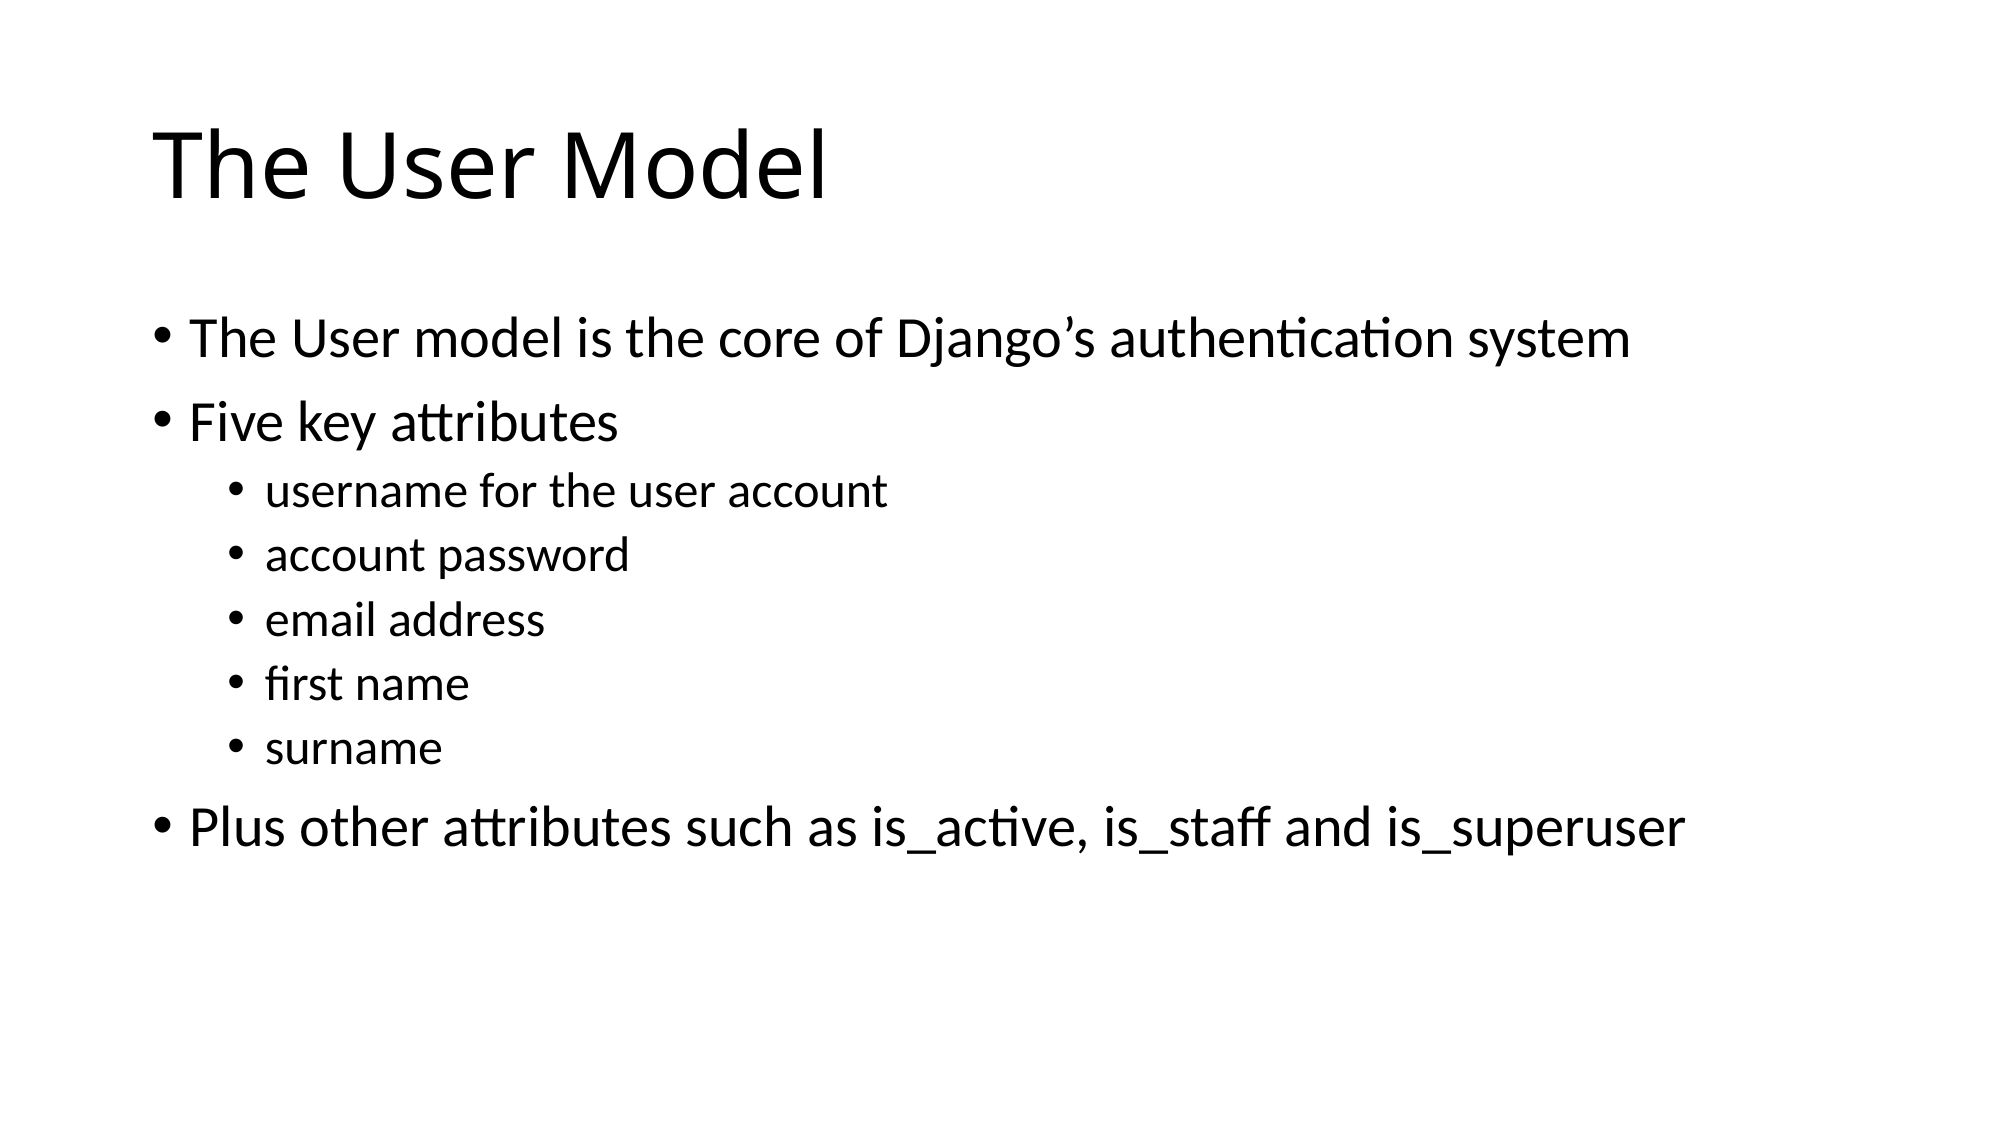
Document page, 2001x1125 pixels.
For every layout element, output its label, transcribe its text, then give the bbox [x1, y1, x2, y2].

list The User model is the core of Django’s authentication system Five key attributes username for the user account account password email address first name surname Plus other attributes such as is_active, is_staff and is_superuser [137, 299, 1863, 1014]
title The User Model [137, 59, 1863, 278]
